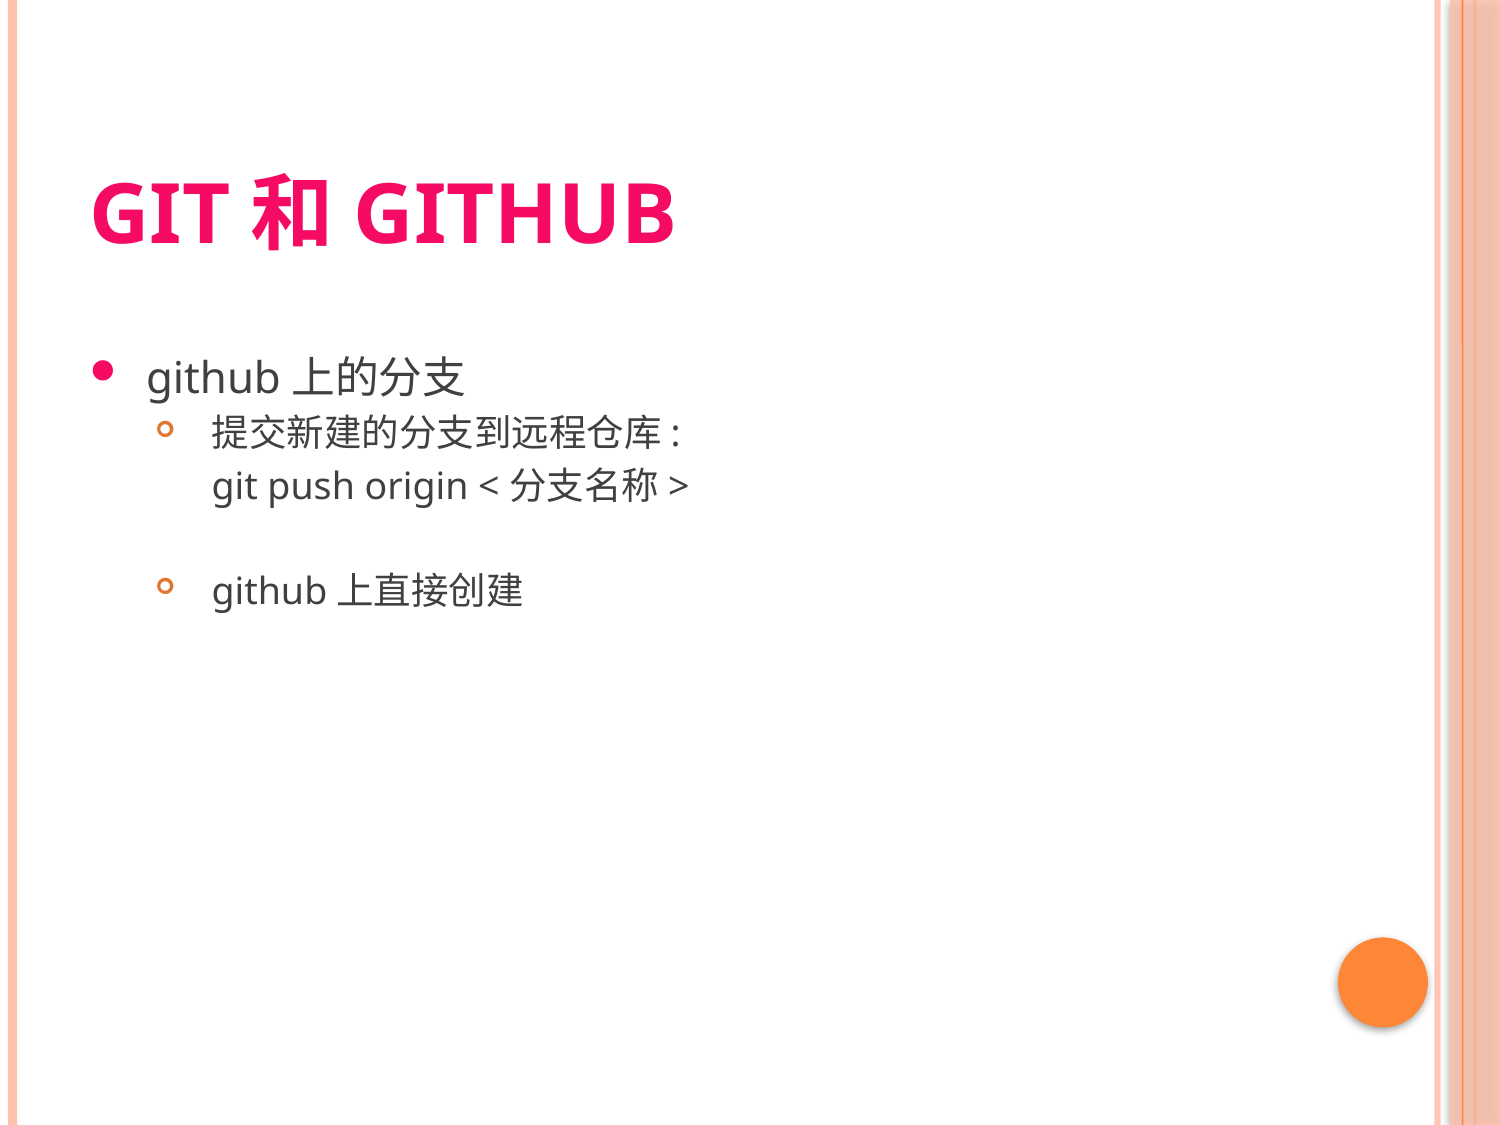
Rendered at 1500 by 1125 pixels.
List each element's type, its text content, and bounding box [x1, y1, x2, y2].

title git和github [75, 79, 1425, 268]
list github上的分支 提交新建的分支到远程仓库: git push origin <分支名称> github上直接创建 [75, 280, 1425, 1024]
